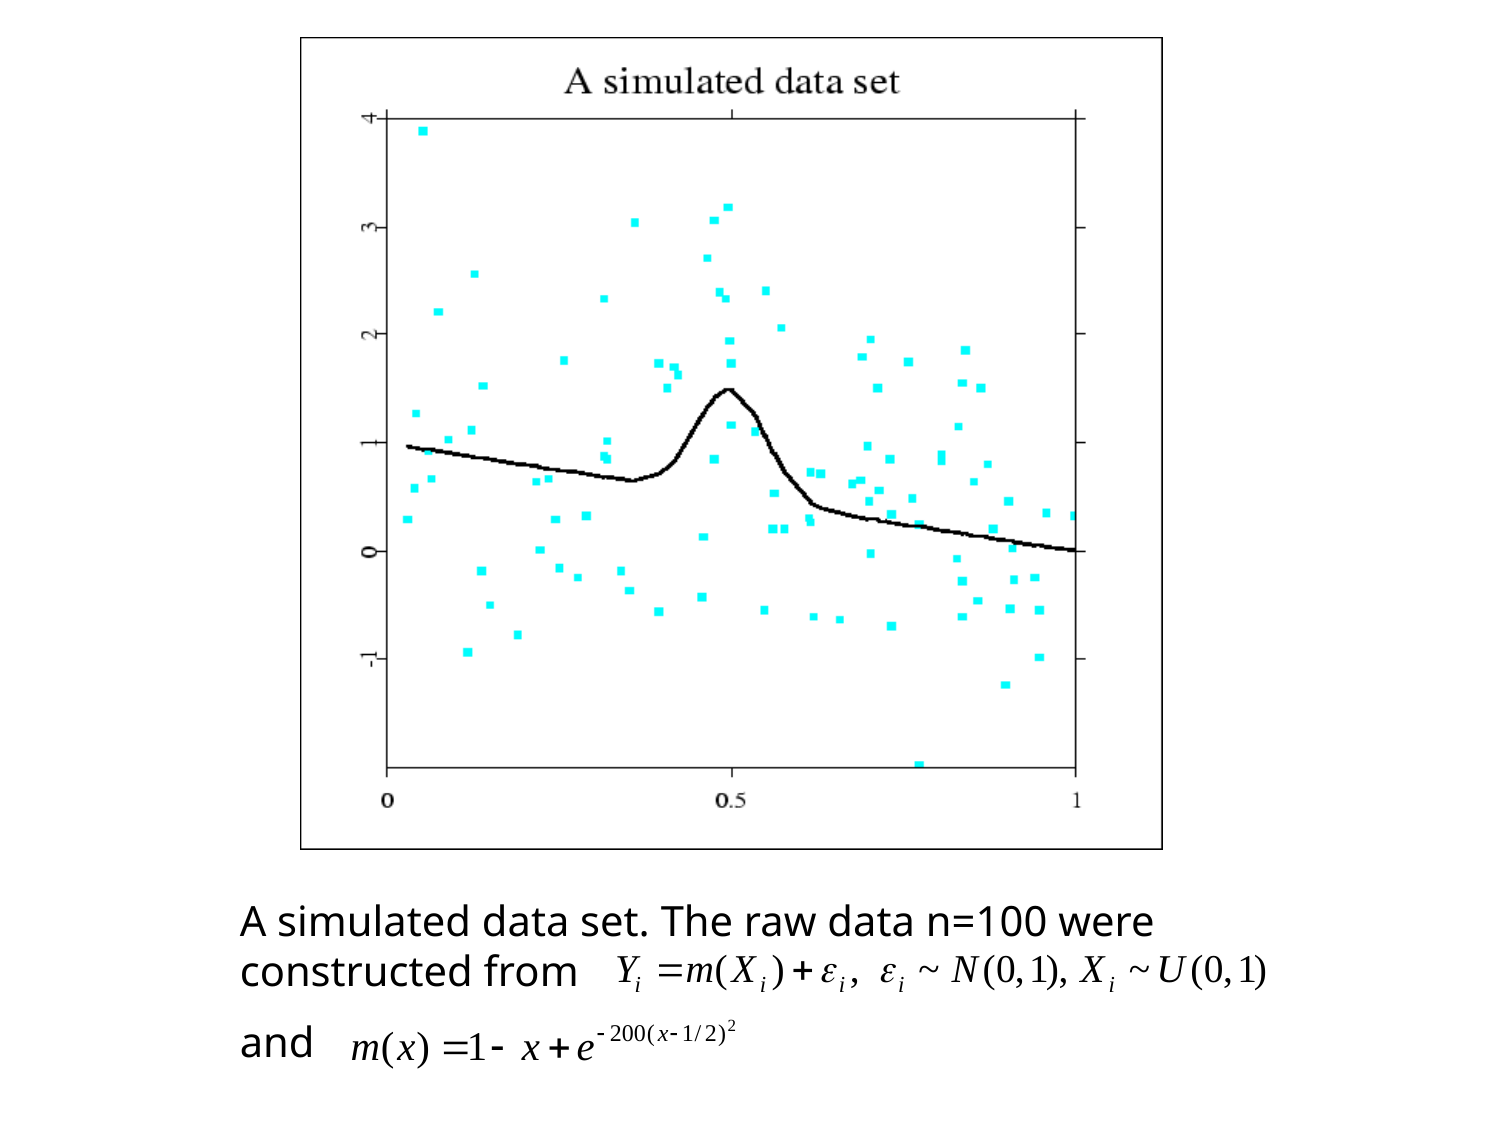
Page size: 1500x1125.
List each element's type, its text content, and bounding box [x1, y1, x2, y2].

picture [299, 36, 1164, 851]
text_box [343, 1008, 748, 1079]
text_box A simulated data set. The raw data n=100 were constructed from and [225, 887, 1325, 1125]
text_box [610, 942, 1276, 1003]
